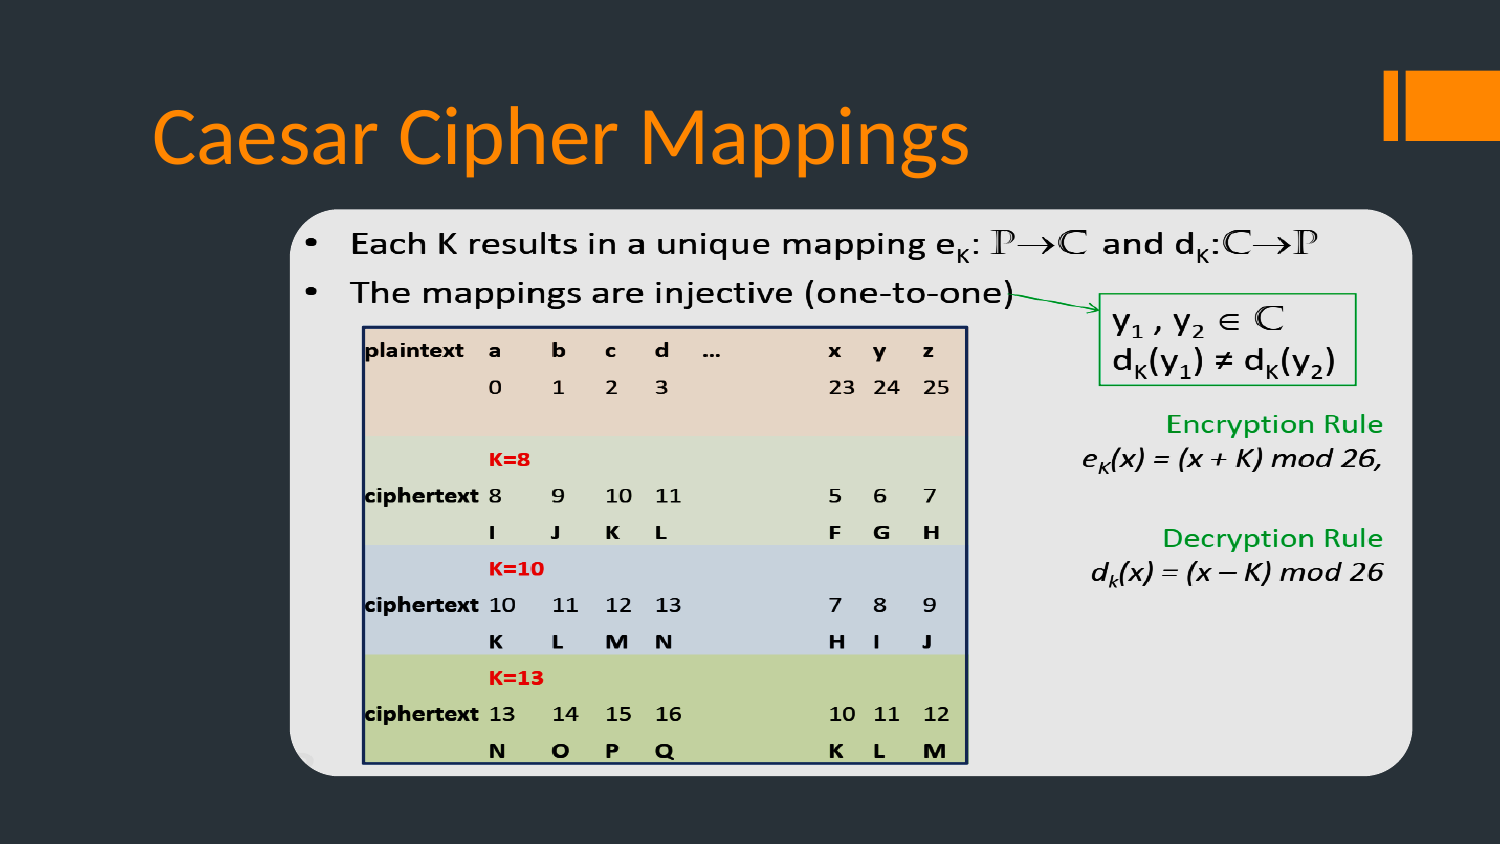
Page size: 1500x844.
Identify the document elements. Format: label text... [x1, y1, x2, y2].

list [289, 209, 1413, 777]
title Caesar Cipher Mappings [137, 46, 1338, 189]
